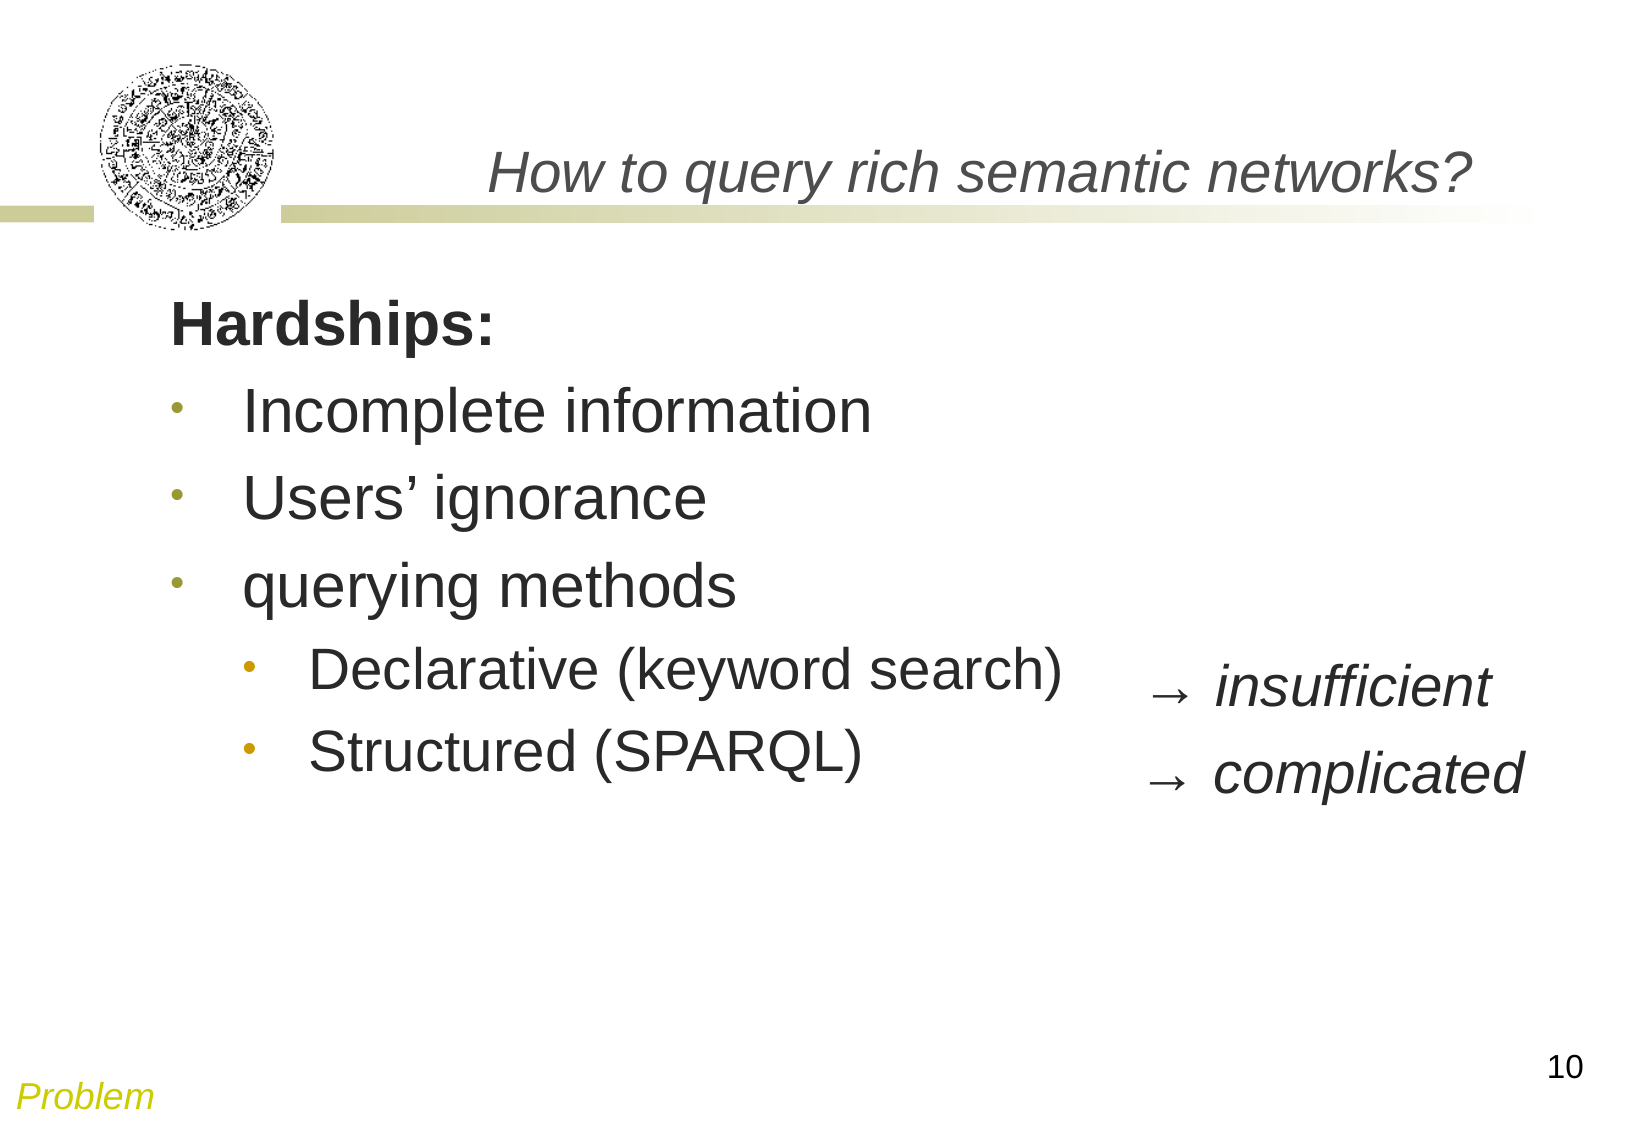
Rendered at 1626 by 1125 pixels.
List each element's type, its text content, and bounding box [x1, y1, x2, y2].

text_box → complicated [1124, 727, 1541, 813]
title How to query rich semantic networks? [316, 116, 1490, 212]
text_box → insufficient [1126, 641, 1507, 726]
list Hardships: Incomplete information Users’ ignorance querying methods Declarative (keyword search) Structured (SPARQL) [80, 274, 1544, 1001]
text_box Problem [1, 1064, 171, 1125]
slide_number 10 [1524, 1037, 1600, 1101]
